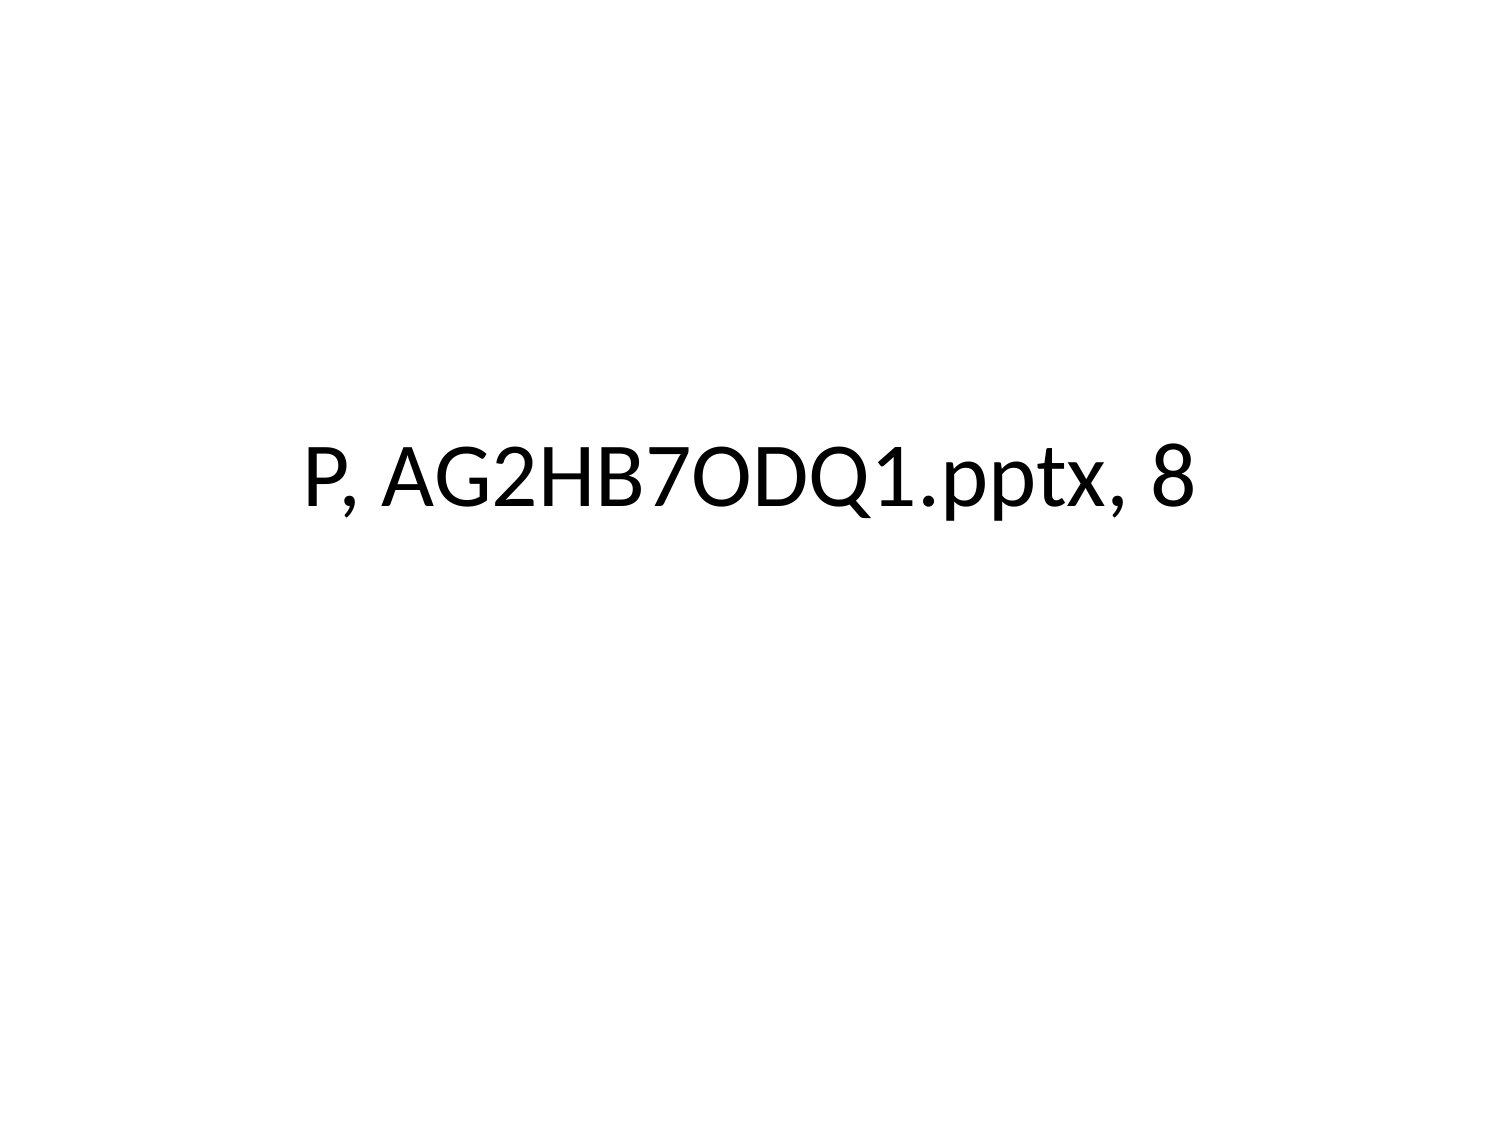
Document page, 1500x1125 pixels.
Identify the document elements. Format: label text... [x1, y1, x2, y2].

title P, AG2HB7ODQ1.pptx, 8 [112, 349, 1388, 591]
